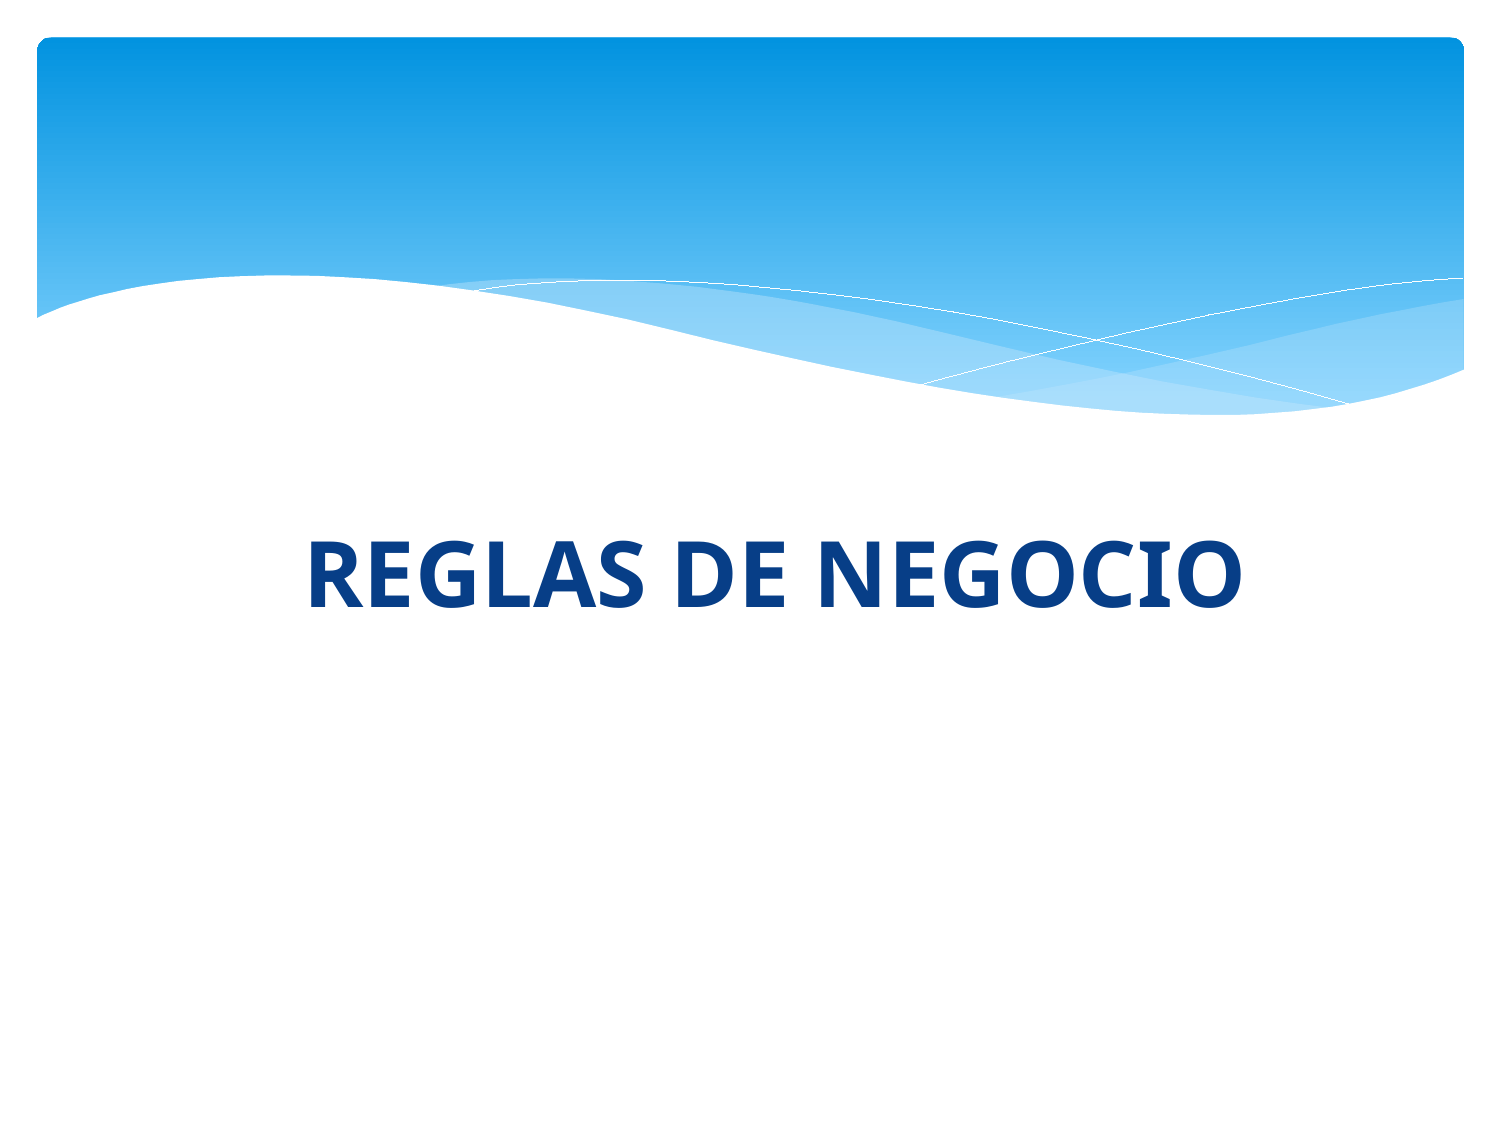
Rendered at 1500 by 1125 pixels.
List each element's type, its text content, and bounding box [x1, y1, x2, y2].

title REGLAS DE NEGOCIO [100, 467, 1451, 674]
